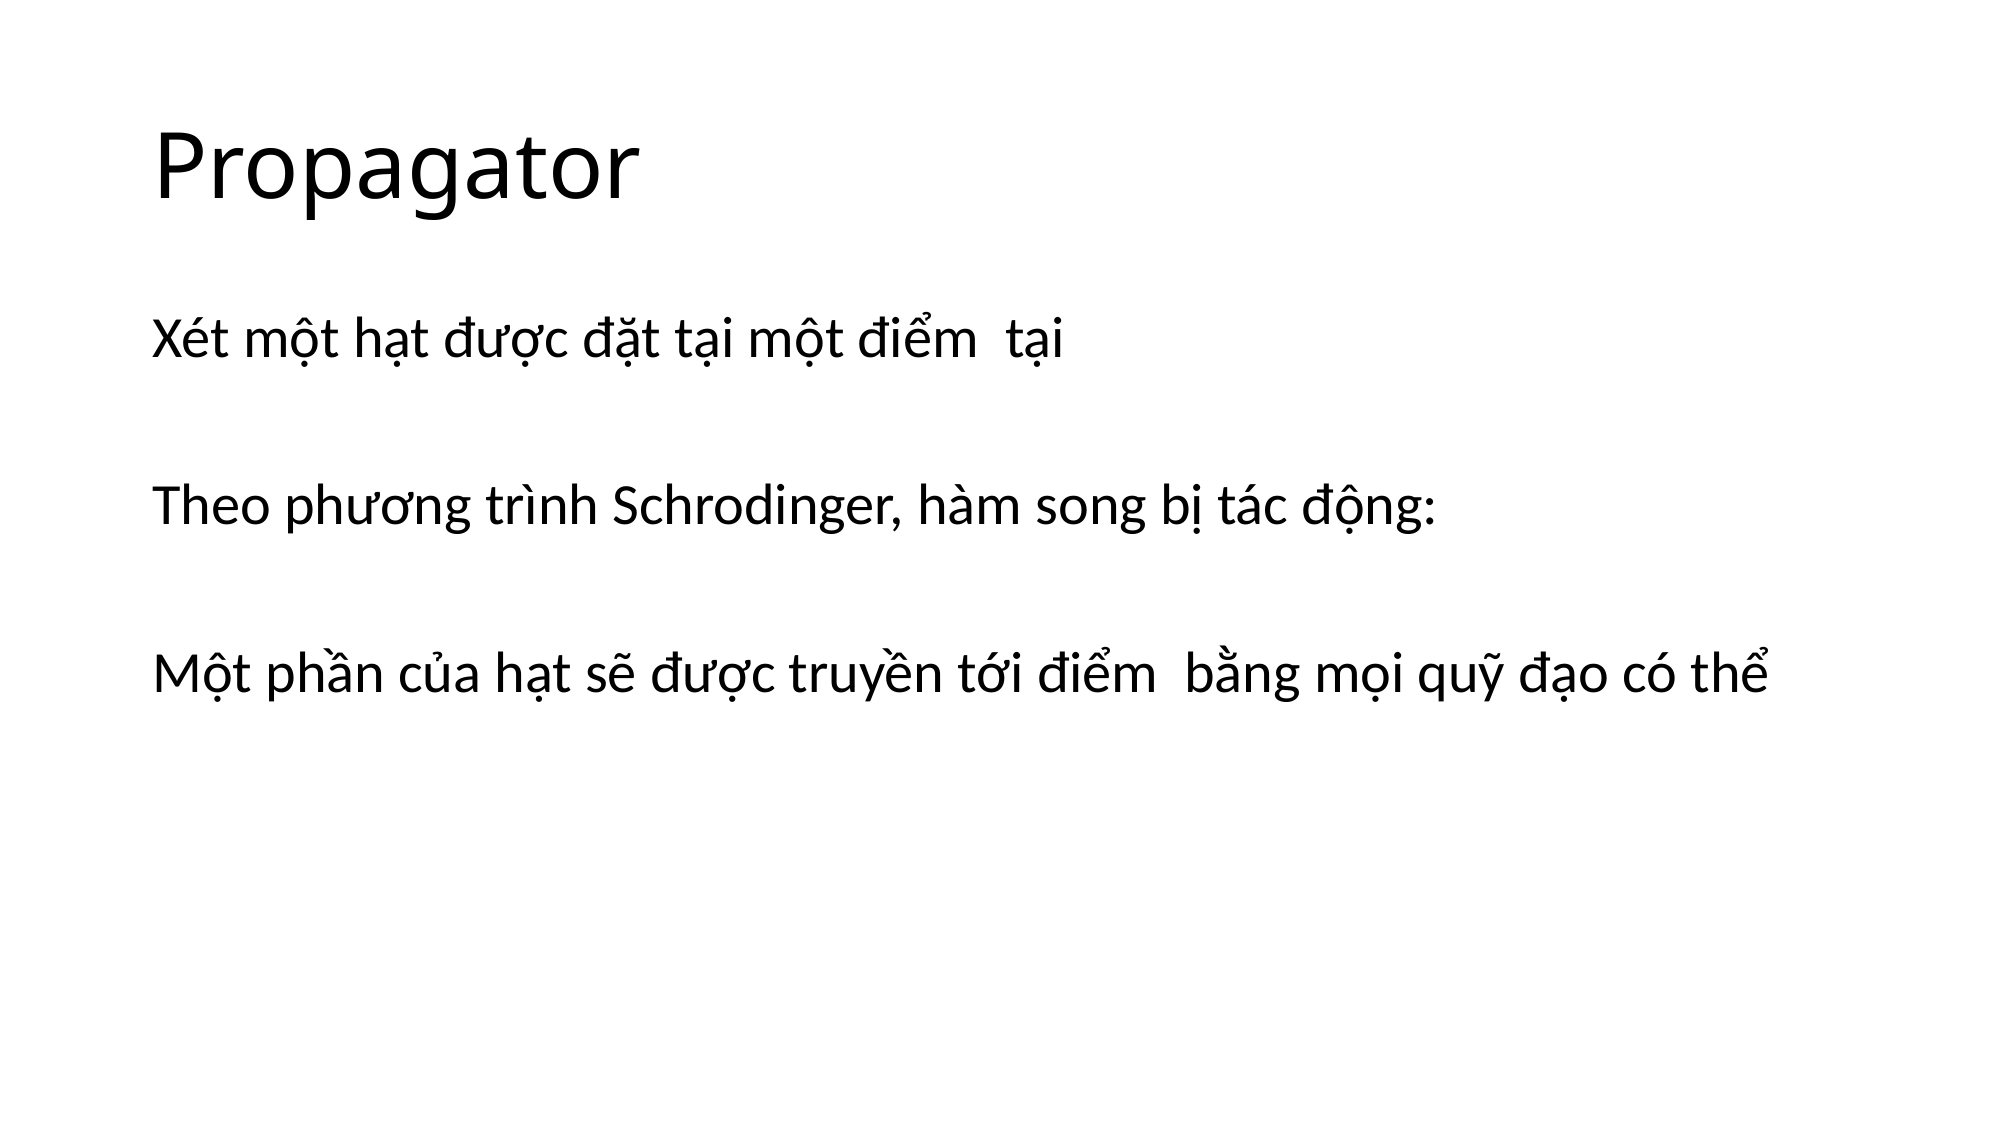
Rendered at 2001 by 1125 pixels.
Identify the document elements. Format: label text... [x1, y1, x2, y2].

title Propagator [137, 59, 1863, 278]
